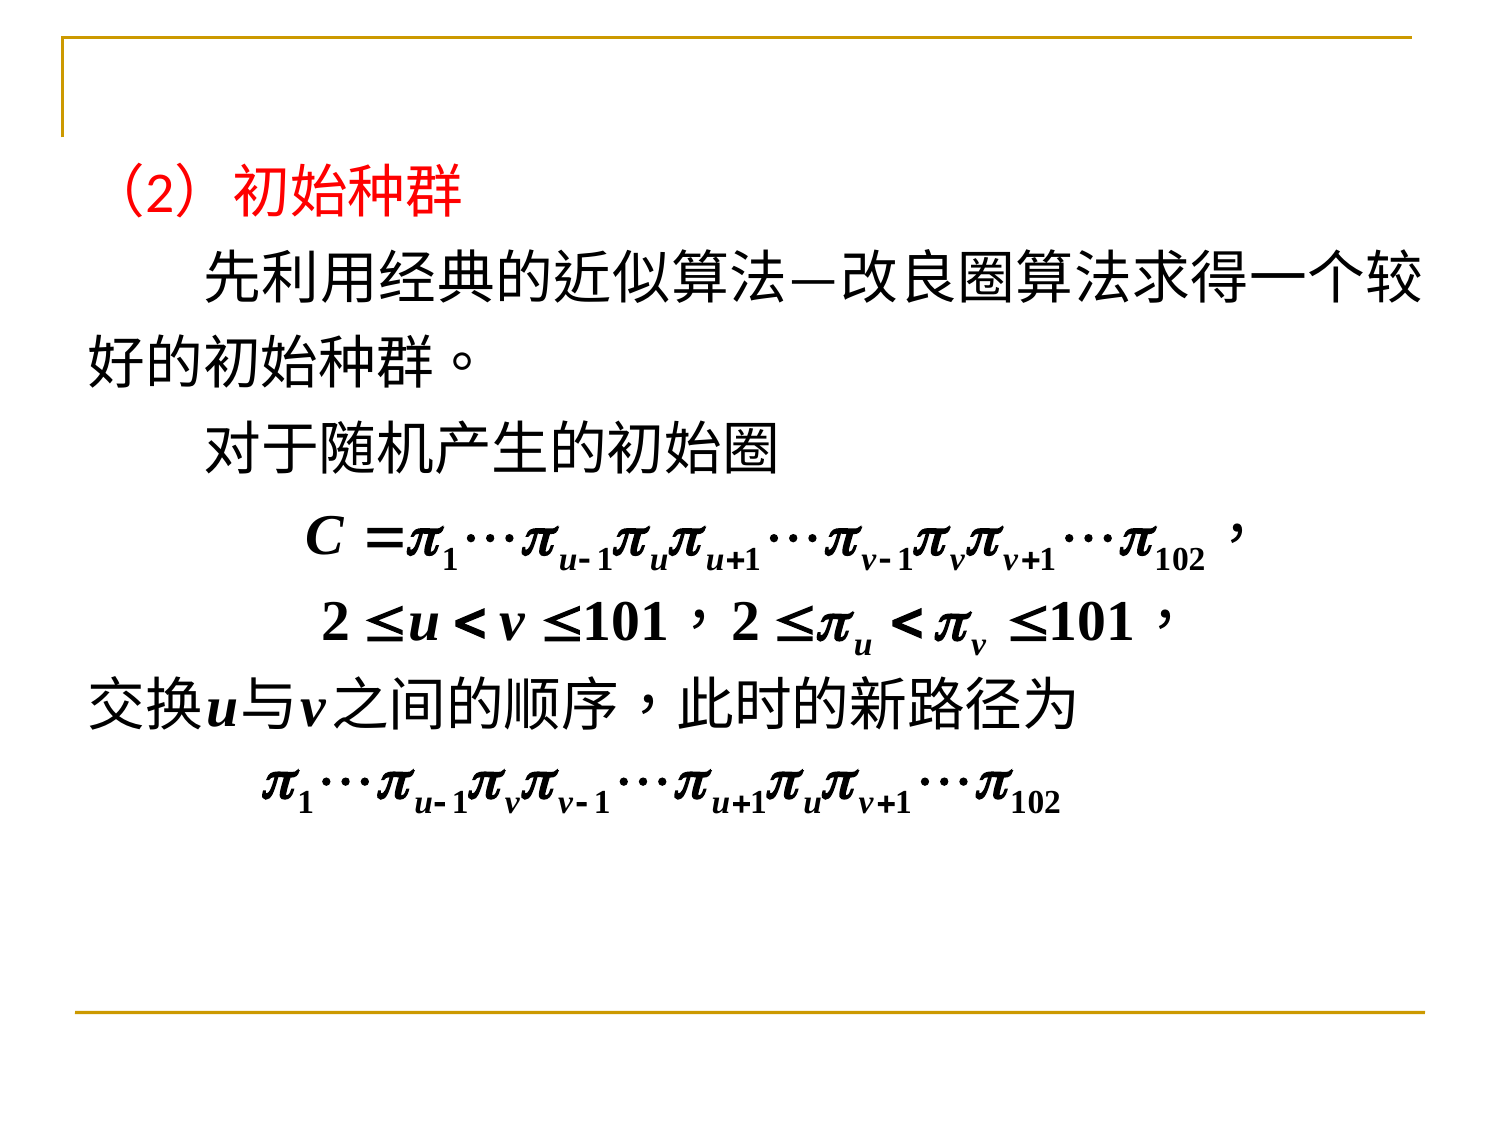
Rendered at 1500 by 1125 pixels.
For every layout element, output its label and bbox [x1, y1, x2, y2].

text_box [87, 149, 1428, 852]
